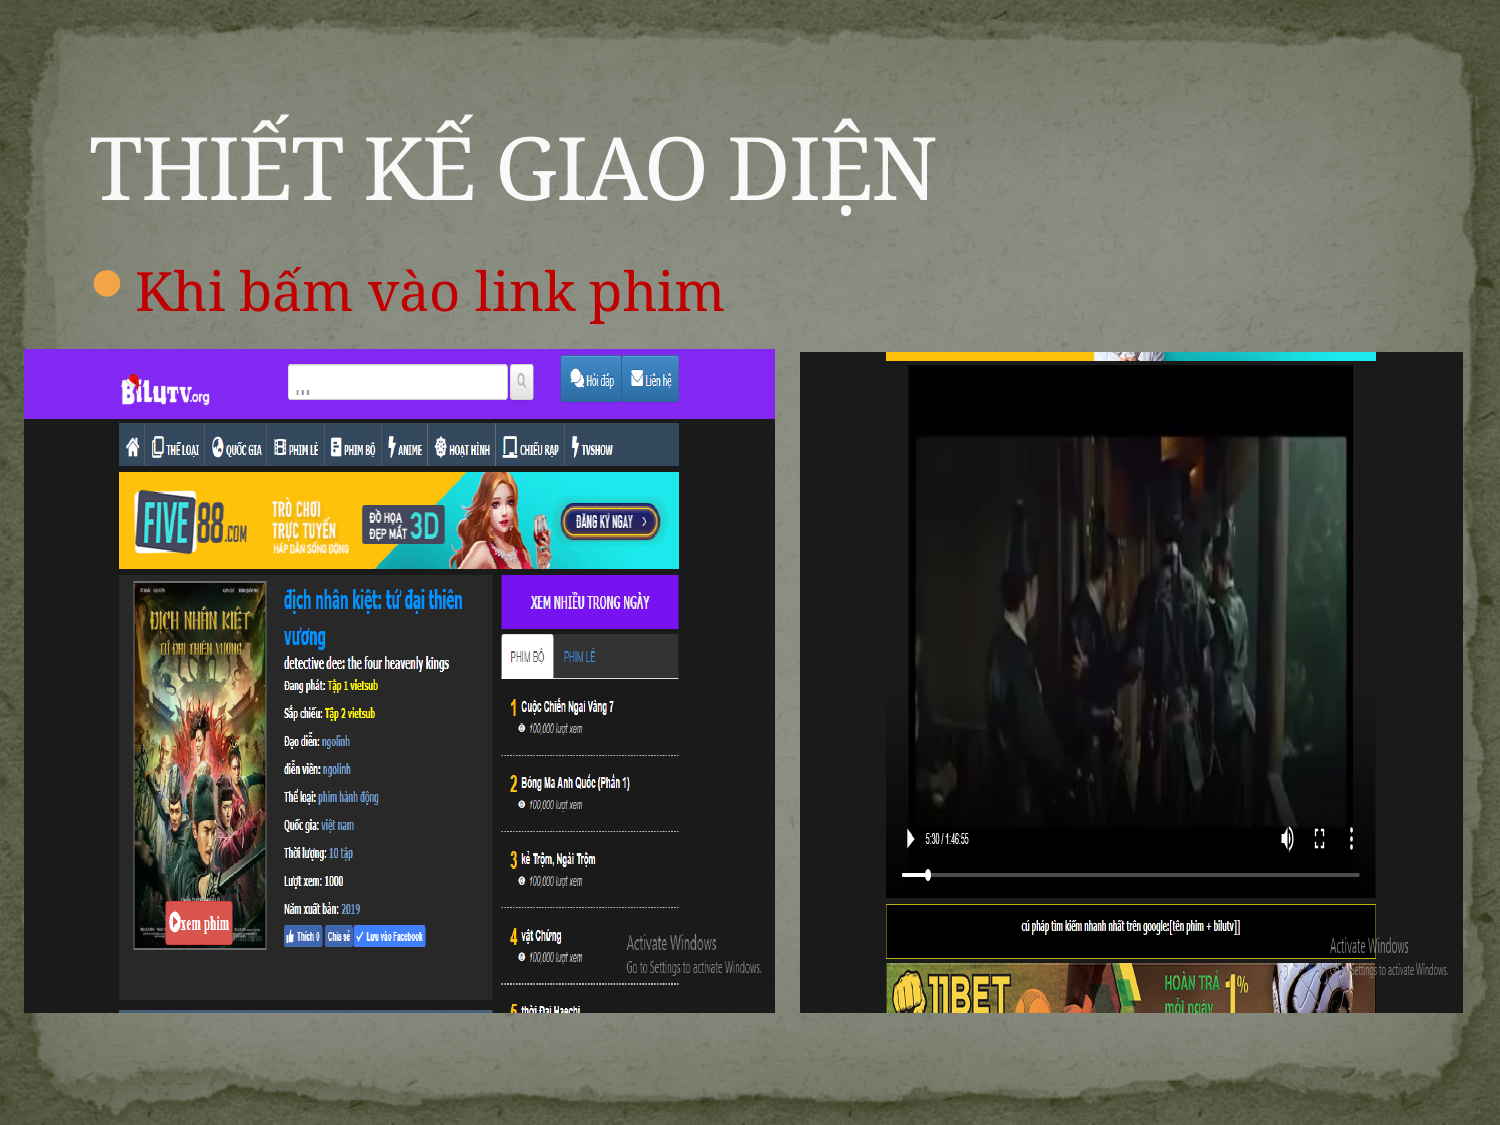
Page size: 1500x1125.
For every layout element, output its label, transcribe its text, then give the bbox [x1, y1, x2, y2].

list Khi bấm vào link phim [75, 249, 1425, 1000]
picture [800, 352, 1463, 1013]
picture [24, 349, 775, 1013]
title THIẾT KẾ GIAO DIỆN [74, 24, 1425, 225]
